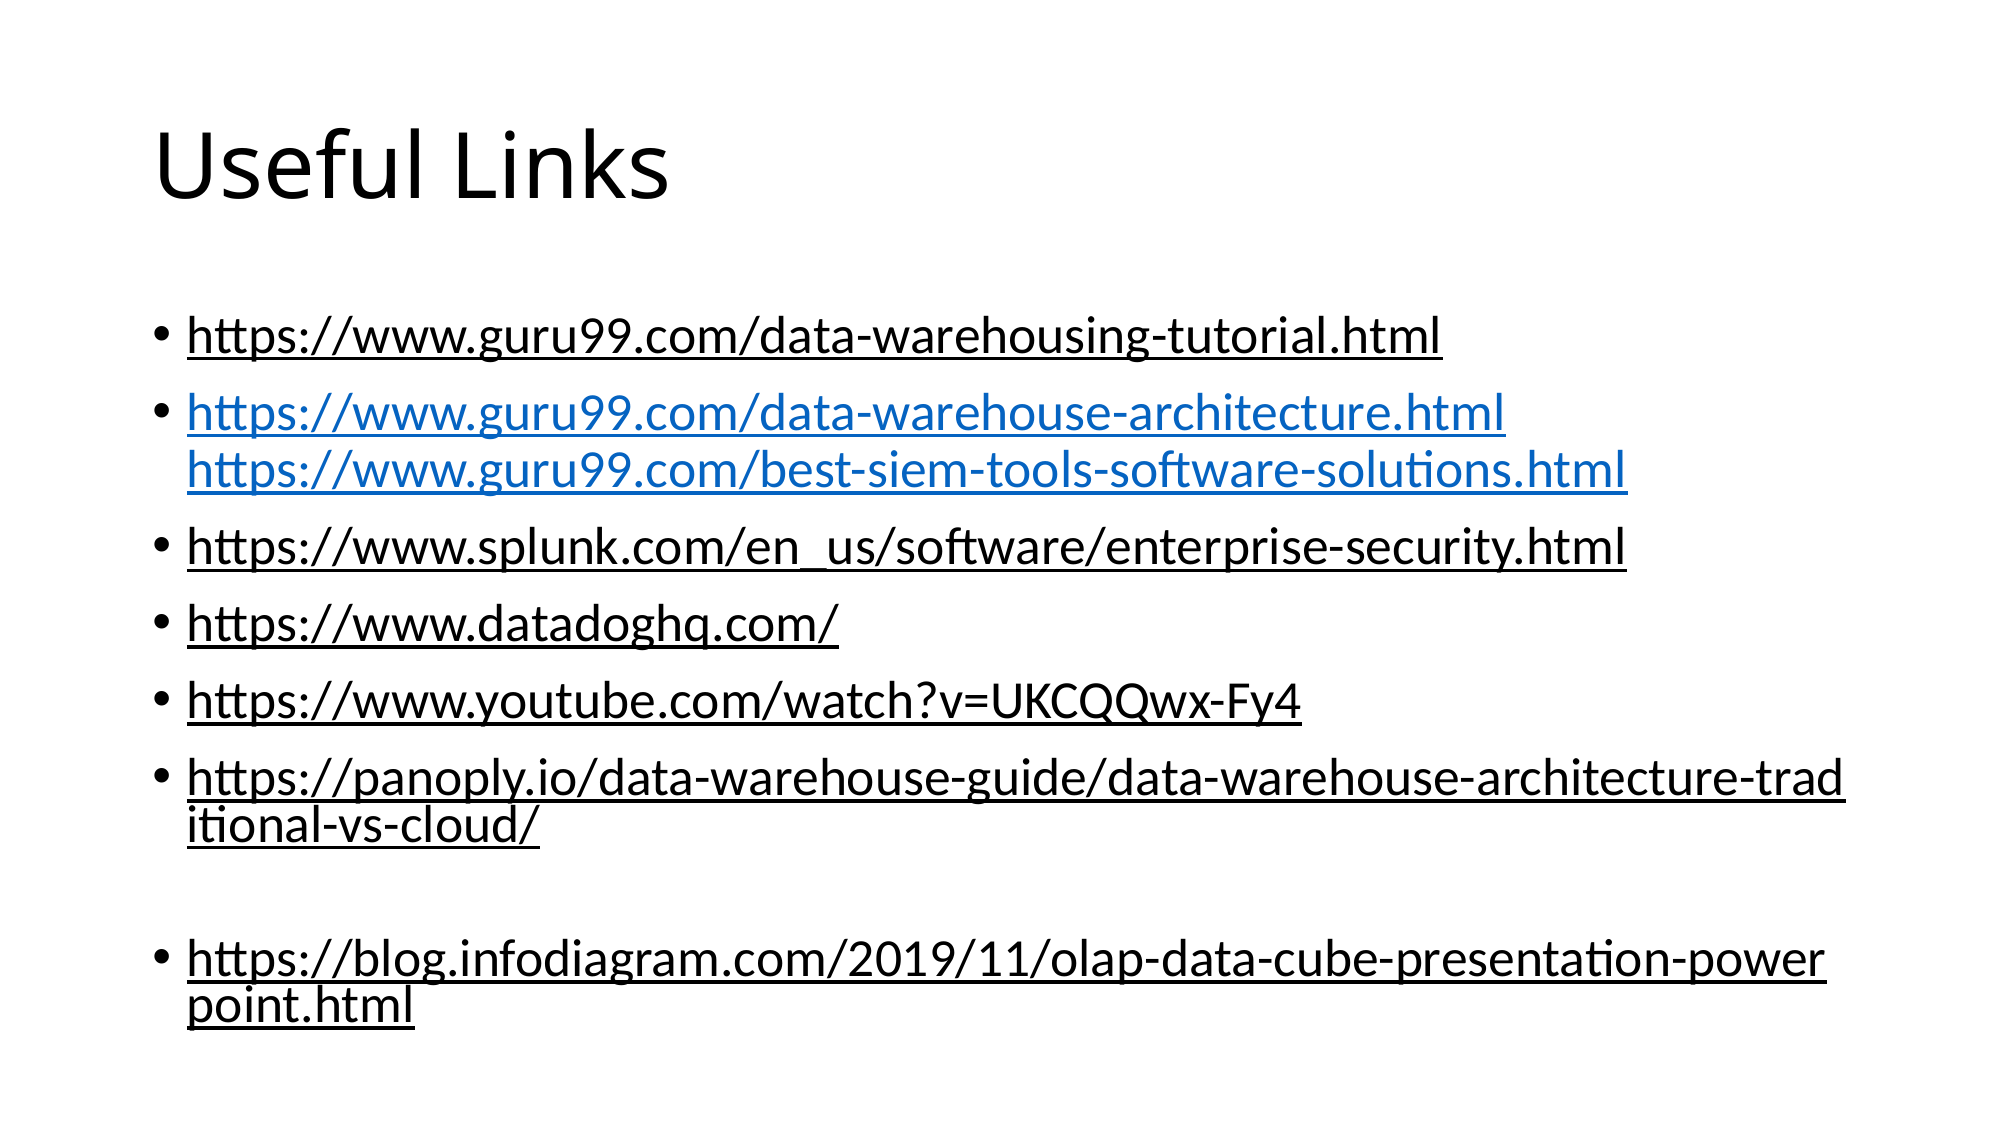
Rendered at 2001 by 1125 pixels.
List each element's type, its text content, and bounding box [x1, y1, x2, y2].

list https://www.guru99.com/data-warehousing-tutorial.html https://www.guru99.com/data-warehouse-architecture.html https://www.guru99.com/best-siem-tools-software-solutions.html https://www.splunk.com/en_us/software/enterprise-security.html https://www.datadoghq.com/ https://www.youtube.com/watch?v=UKCQQwx-Fy4 https://panoply.io/data-warehouse-guide/data-warehouse-architecture-traditional-vs-cloud/ https://blog.infodiagram.com/2019/11/olap-data-cube-presentation-powerpoint.html [137, 299, 1863, 1014]
title Useful Links [137, 59, 1863, 278]
